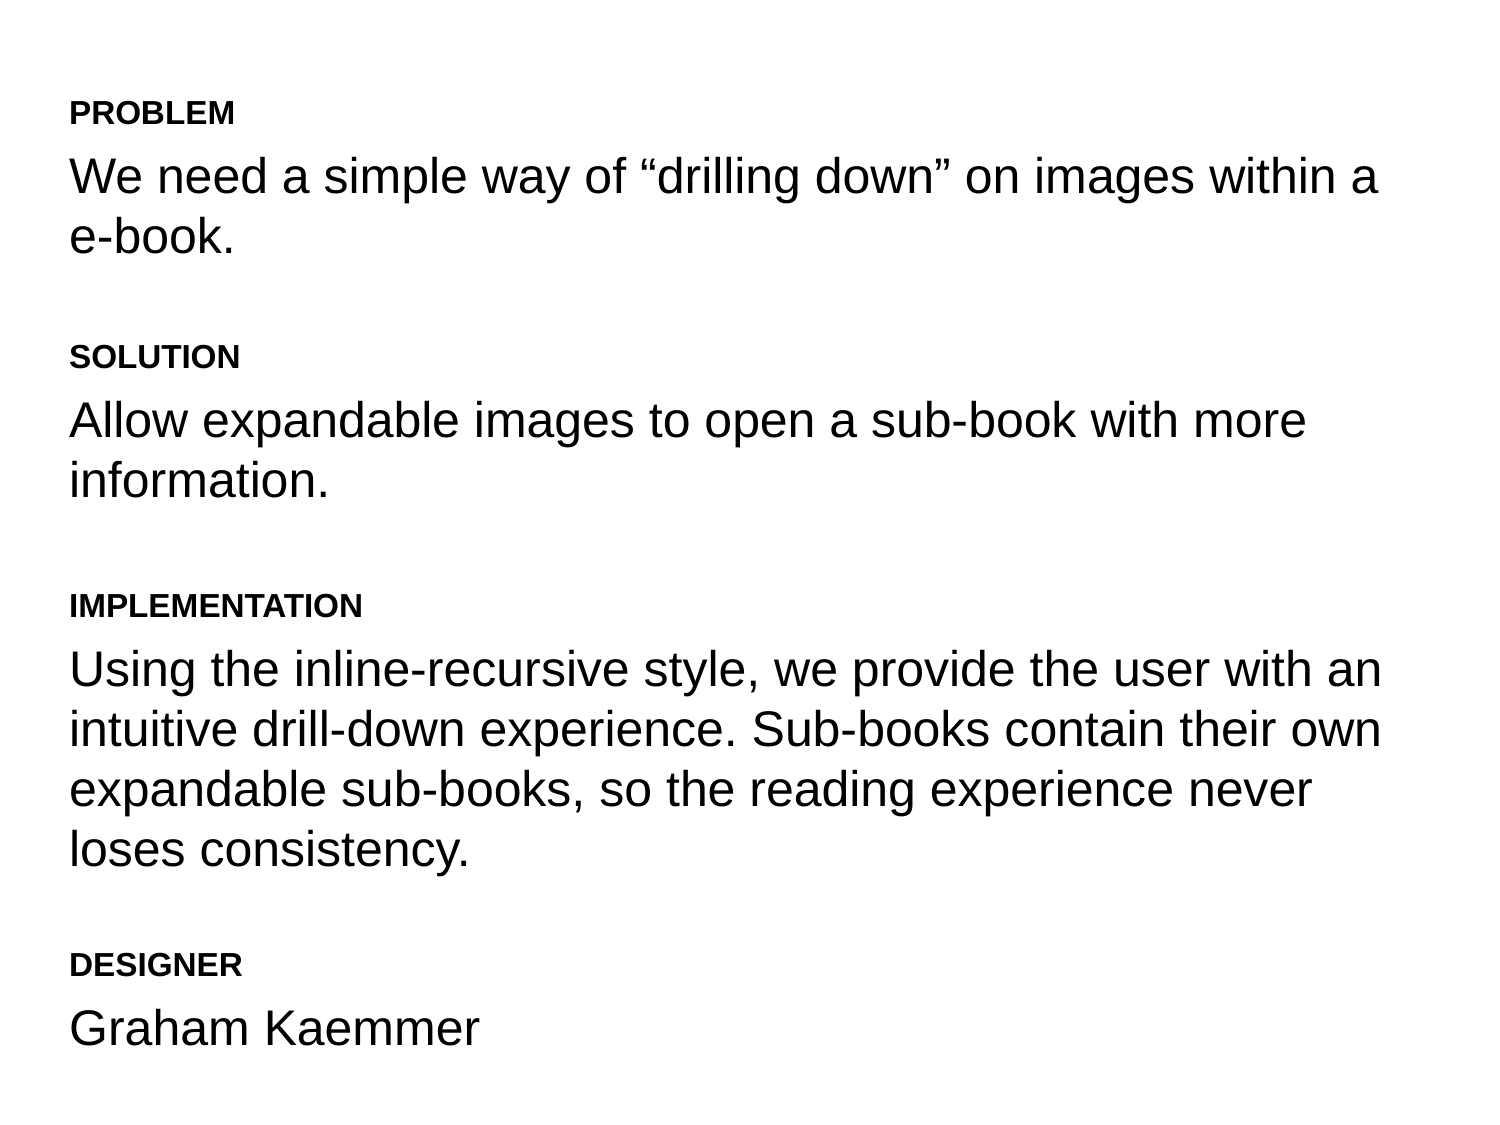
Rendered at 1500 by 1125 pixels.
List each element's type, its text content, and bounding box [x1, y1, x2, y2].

text_box PROBLEM We need a simple way of “drilling down” on images within a e-book. [54, 83, 1445, 271]
text_box DESIGNER Graham Kaemmer [54, 935, 1445, 1063]
text_box IMPLEMENTATION Using the inline-recursive style, we provide the user with an intuitive drill-down experience. Sub-books contain their own expandable sub-books, so the reading experience never loses consistency. [54, 576, 1445, 885]
text_box SOLUTION Allow expandable images to open a sub-book with more information. [54, 328, 1445, 516]
